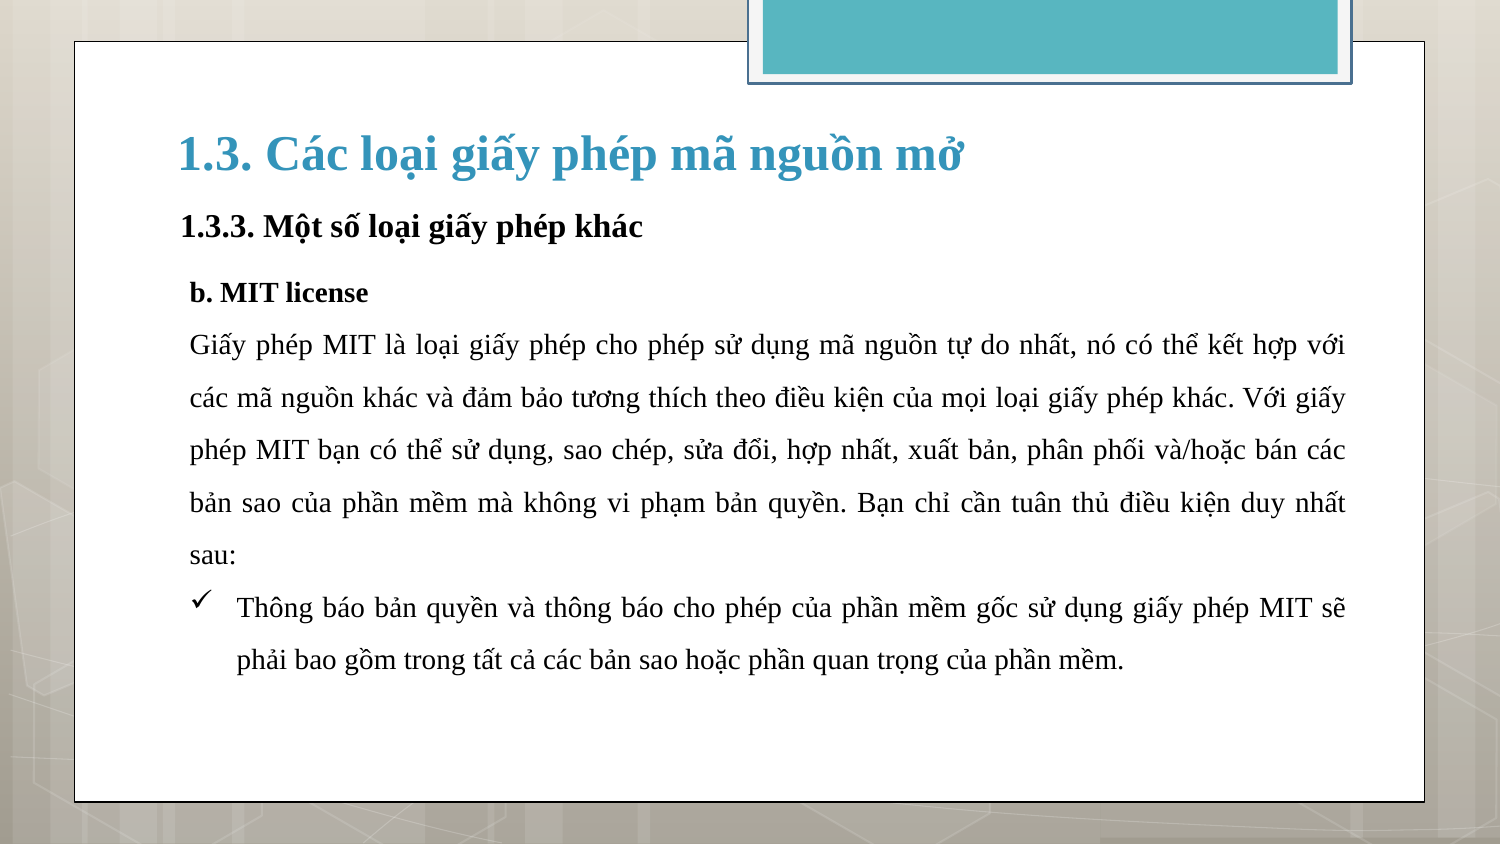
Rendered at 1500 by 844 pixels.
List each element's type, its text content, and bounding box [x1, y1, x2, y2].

text_box b. MIT license Giấy phép MIT là loại giấy phép cho phép sử dụng mã nguồn tự do nhất, nó có thể kết hợp với các mã nguồn khác và đảm bảo tương thích theo điều kiện của mọi loại giấy phép khác. Với giấy phép MIT bạn có thể sử dụng, sao chép, sửa đổi, hợp nhất, xuất bản, phân phối và/hoặc bán các bản sao của phần mềm mà không vi phạm bản quyền. Bạn chỉ cần tuân thủ điều kiện duy nhất sau: Thông báo bản quyền và thông báo cho phép của phần mềm gốc sử dụng giấy phép MIT sẽ phải bao gồm trong tất cả các bản sao hoặc phần quan trọng của phần mềm. [174, 248, 1363, 736]
text_box 1.3.3. Một số loại giấy phép khác [165, 196, 659, 251]
title 1.3. Các loại giấy phép mã nguồn mở [162, 72, 1336, 188]
